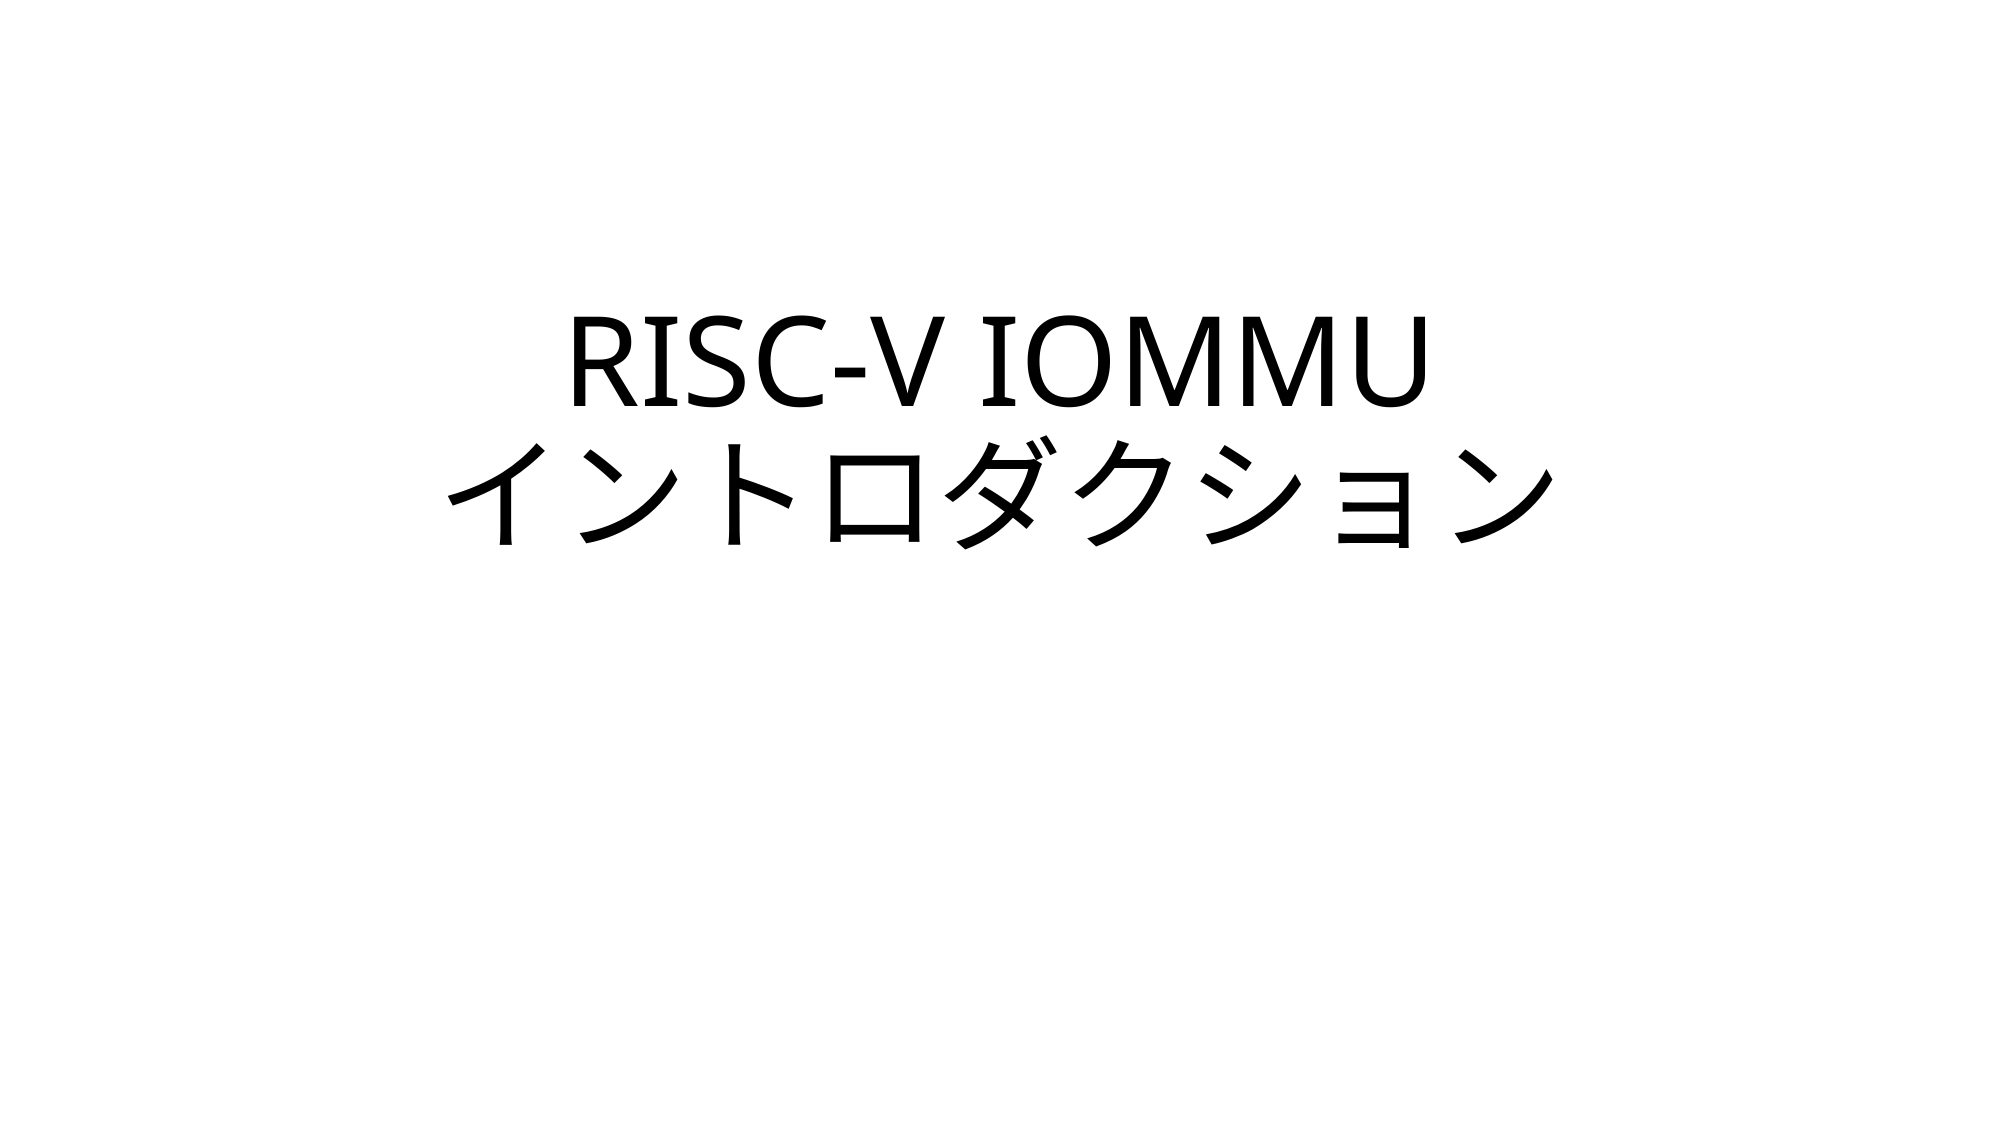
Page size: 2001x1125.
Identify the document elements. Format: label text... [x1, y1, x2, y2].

title RISC-V IOMMU イントロダクション [249, 184, 1750, 576]
